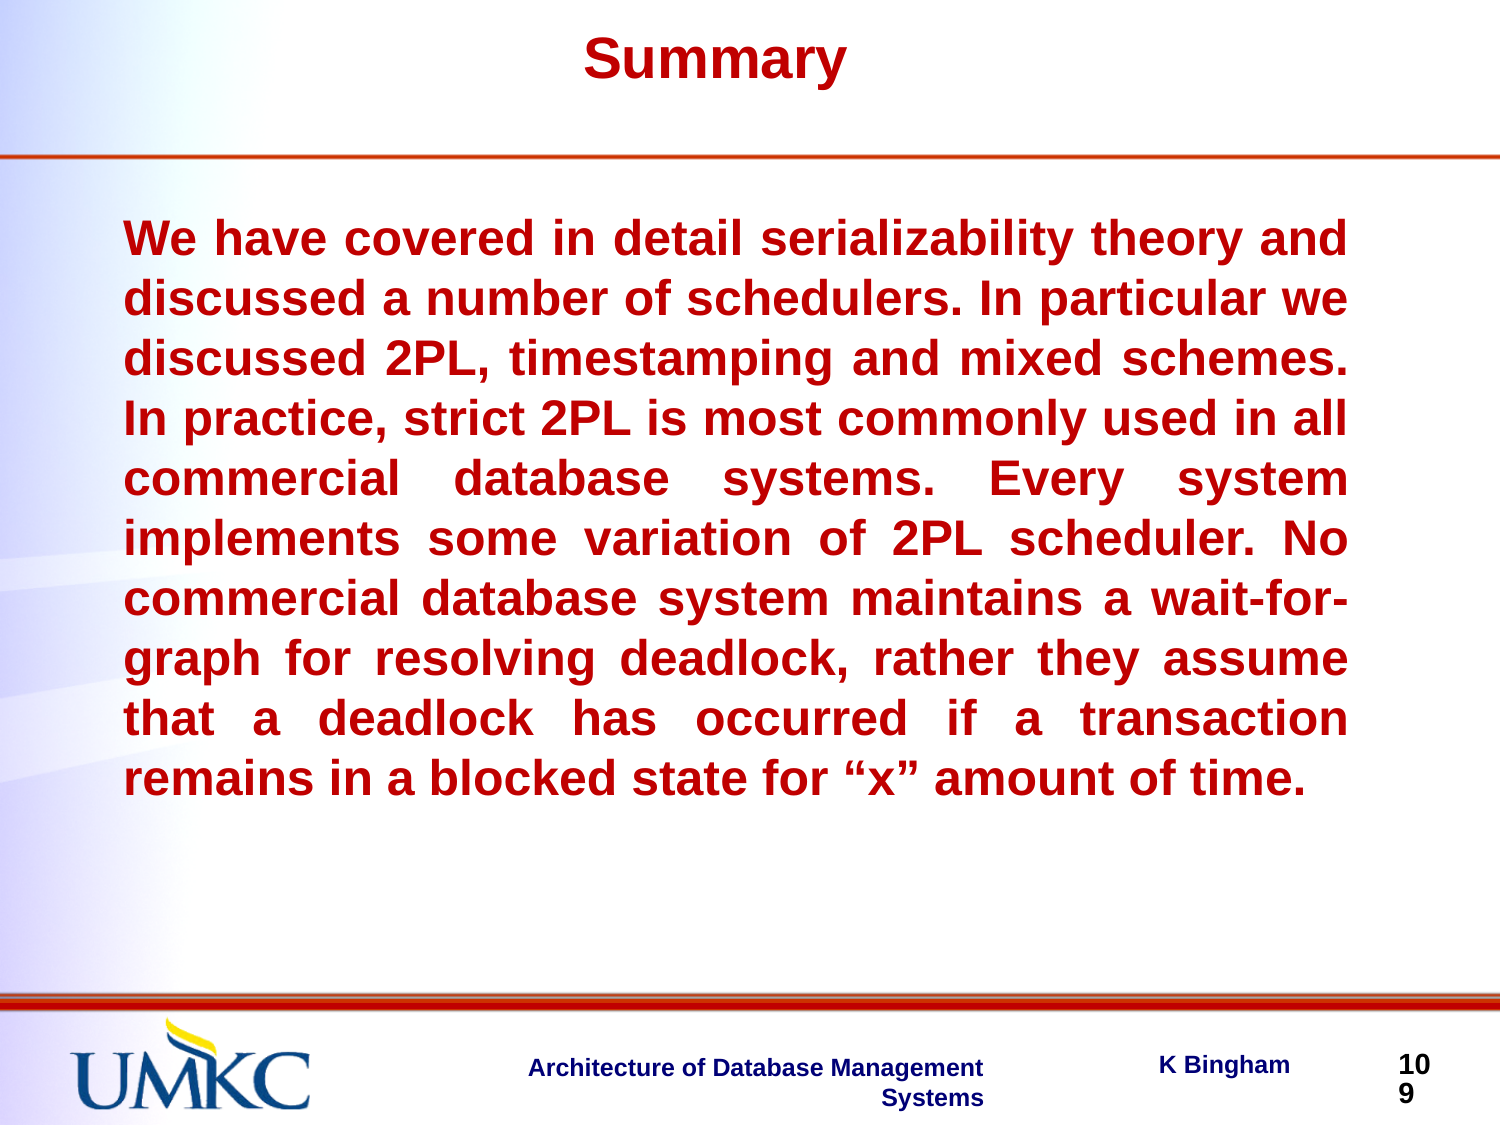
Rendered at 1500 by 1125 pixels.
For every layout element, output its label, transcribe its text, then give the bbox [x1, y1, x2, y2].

text_box We have covered in detail serializability theory and discussed a number of schedulers. In particular we discussed 2PL, timestamping and mixed schemes. In practice, strict 2PL is most commonly used in all commercial database systems. Every system implements some variation of 2PL scheduler. No commercial database system maintains a wait-for-graph for resolving deadlock, rather they assume that a deadlock has occurred if a transaction remains in a blocked state for “x” amount of time. [108, 198, 1365, 813]
text_box Summary [155, 27, 1277, 83]
picture [0, 0, 1500, 1003]
picture [0, 1009, 1500, 1125]
slide_number 109 [1383, 1038, 1452, 1078]
